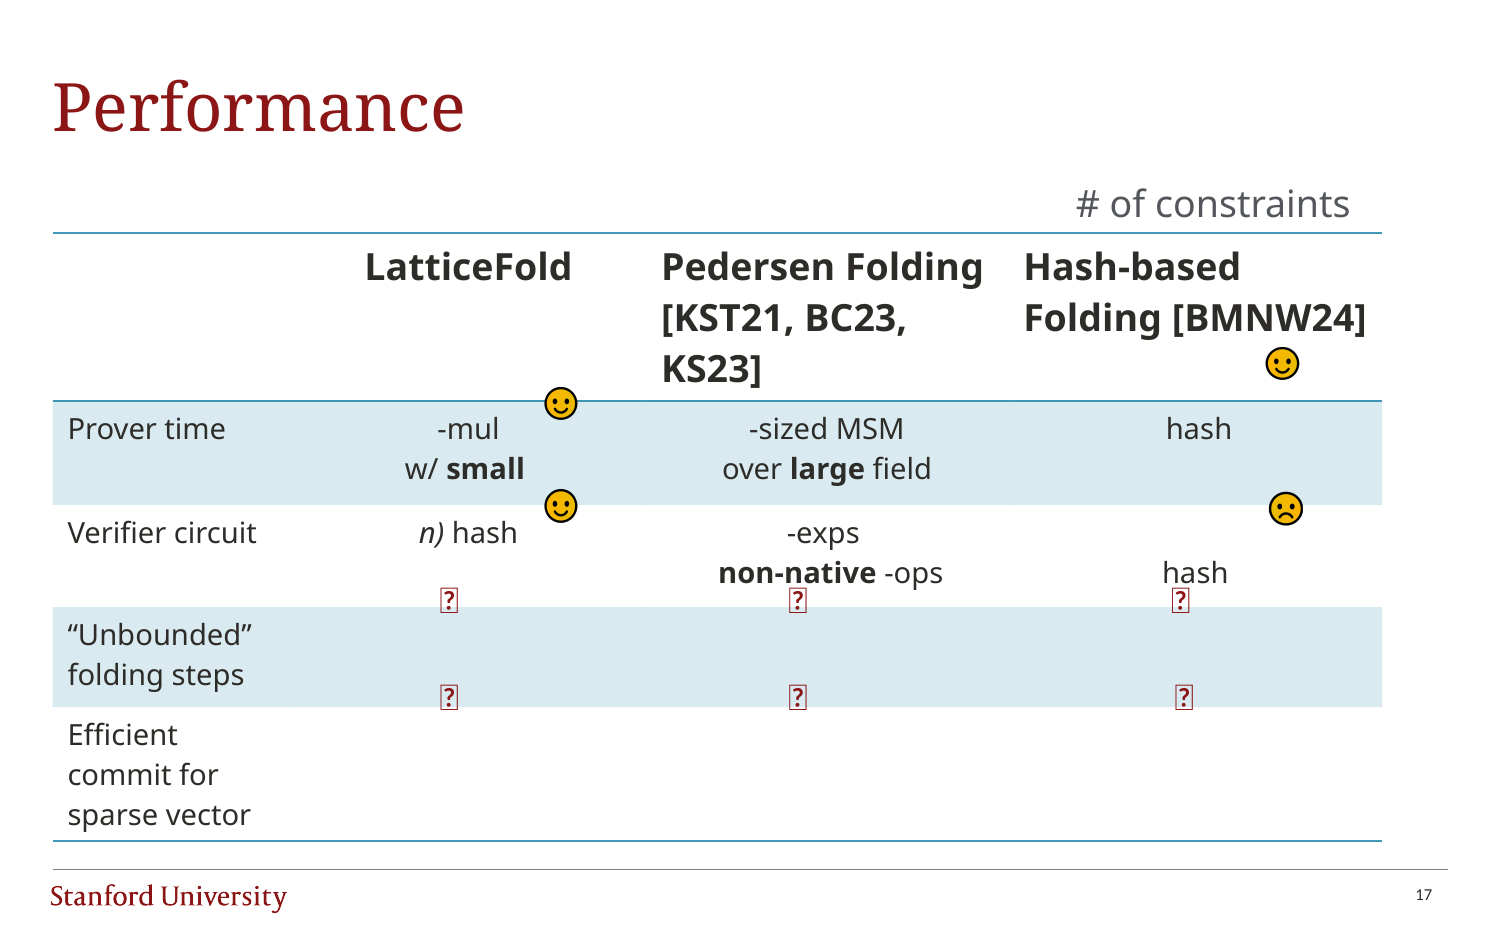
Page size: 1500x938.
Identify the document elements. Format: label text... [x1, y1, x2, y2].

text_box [539, 344, 1304, 422]
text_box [539, 486, 1304, 527]
title Performance [52, 34, 1448, 185]
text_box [424, 665, 1265, 727]
slide_number 17 [1110, 868, 1448, 919]
picture [37, 870, 301, 927]
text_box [424, 568, 1262, 629]
